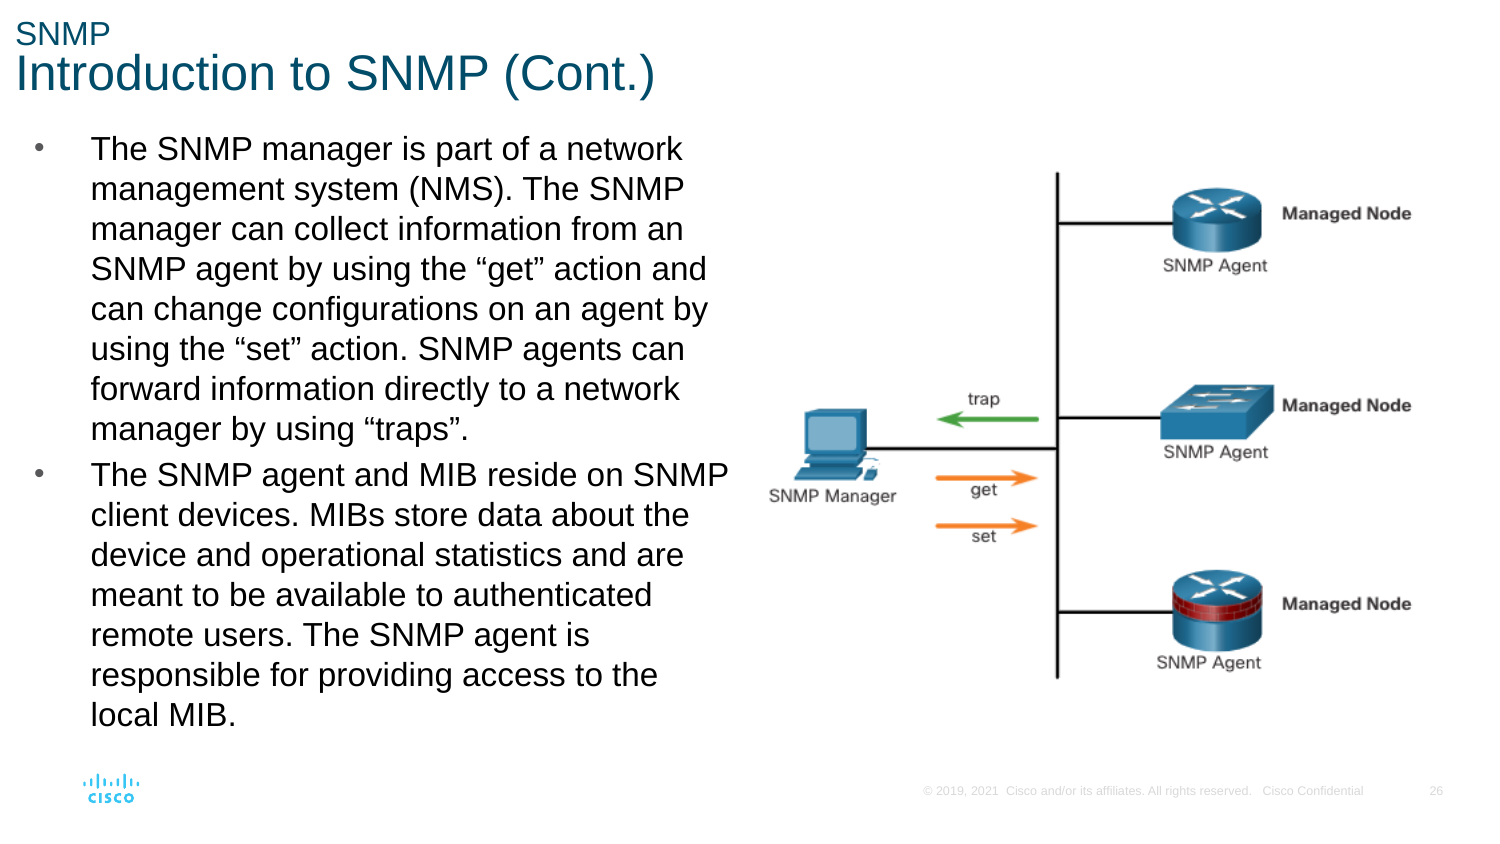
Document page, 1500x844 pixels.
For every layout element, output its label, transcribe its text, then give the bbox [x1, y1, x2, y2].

title SNMP Introduction to SNMP (Cont.) [0, 0, 1369, 121]
list The SNMP manager is part of a network management system (NMS). The SNMP manager can collect information from an SNMP agent by using the “get” action and can change configurations on an agent by using the “set” action. SNMP agents can forward information directly to a network manager by using “traps”. The SNMP agent and MIB reside on SNMP client devices. MIBs store data about the device and operational statistics and are meant to be available to authenticated remote users. The SNMP agent is responsible for providing access to the local MIB. [19, 120, 752, 726]
picture [750, 161, 1423, 683]
